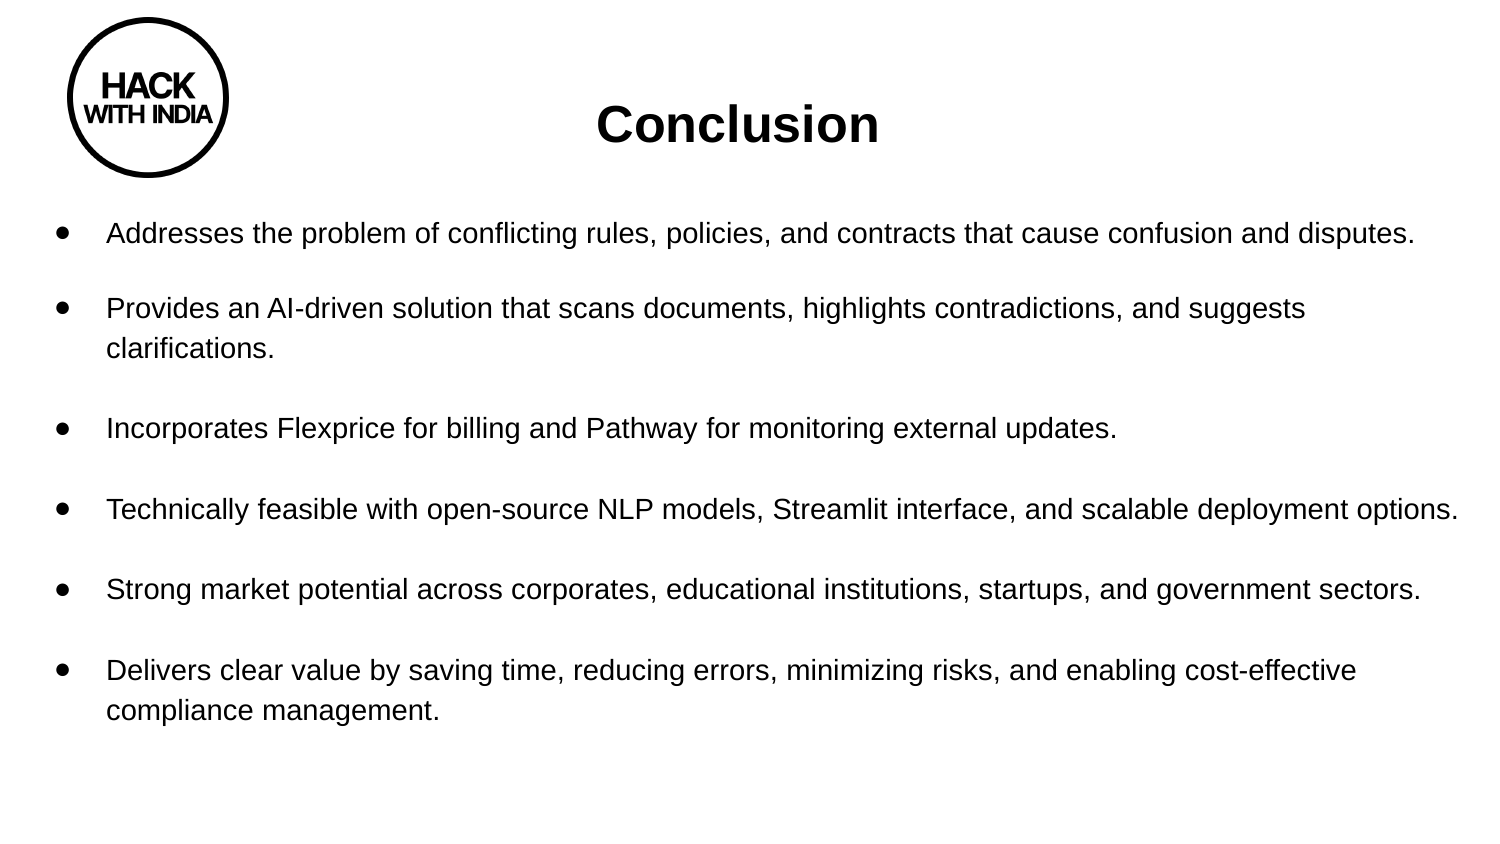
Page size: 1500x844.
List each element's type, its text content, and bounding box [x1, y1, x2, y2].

text_box Conclusion [324, 65, 1152, 154]
picture [67, 16, 229, 178]
text_box Addresses the problem of conflicting rules, policies, and contracts that cause confusion and disputes. Provides an AI-driven solution that scans documents, highlights contradictions, and suggests clarifications. Incorporates Flexprice for billing and Pathway for monitoring external updates. Technically feasible with open-source NLP models, Streamlit interface, and scalable deployment options. Strong market potential across corporates, educational institutions, startups, and government sectors. Delivers clear value by saving time, reducing errors, minimizing risks, and enabling cost-effective compliance management. [16, 193, 1484, 781]
